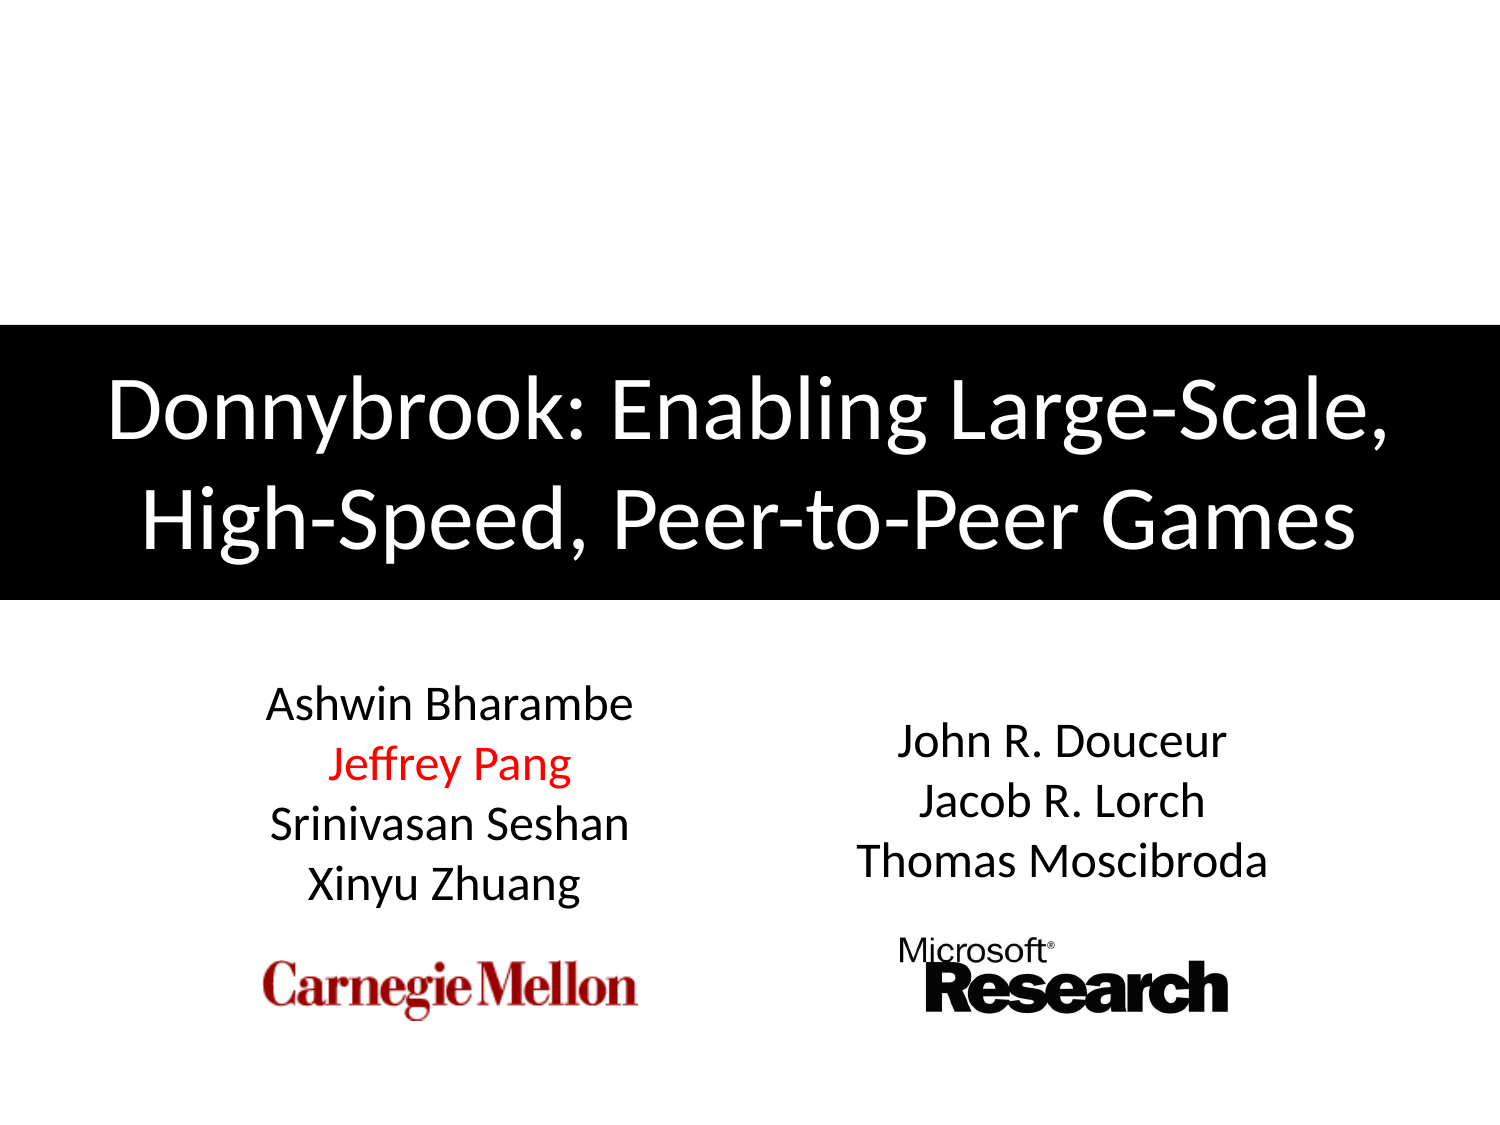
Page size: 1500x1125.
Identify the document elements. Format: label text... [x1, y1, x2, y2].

subtitle Ashwin Bharambe Jeffrey Pang Srinivasan Seshan Xinyu Zhuang [99, 662, 800, 963]
title Donnybrook: Enabling Large-Scale, High-Speed, Peer-to-Peer Games [75, 337, 1425, 579]
text_box John R. Douceur Jacob R. Lorch Thomas Moscibroda [724, 699, 1400, 963]
picture [899, 937, 1228, 1017]
picture [262, 960, 638, 1021]
